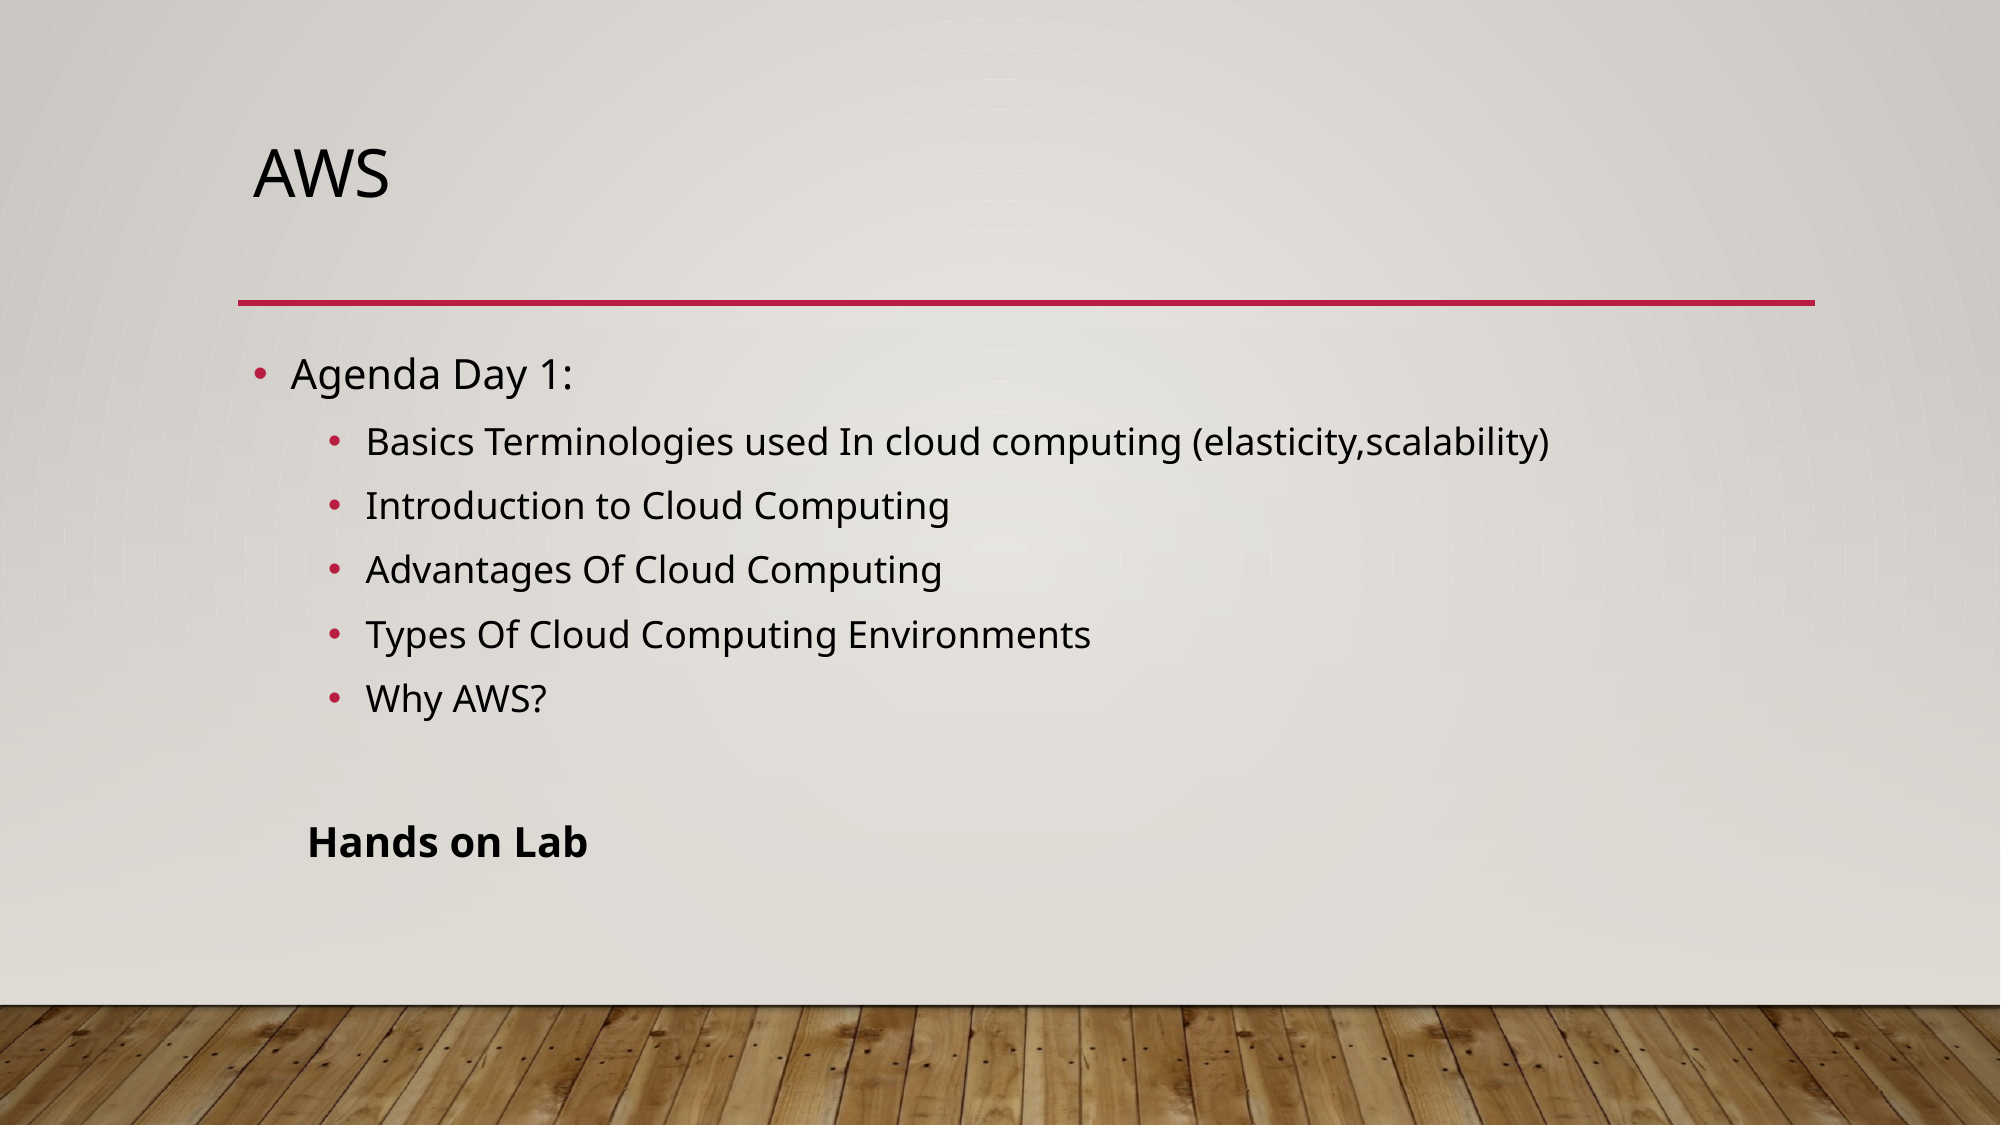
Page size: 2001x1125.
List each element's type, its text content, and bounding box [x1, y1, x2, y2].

picture [0, 1005, 2000, 1125]
title AWS [238, 131, 1814, 305]
list Agenda Day 1: Basics Terminologies used In cloud computing (elasticity,scalability) Introduction to Cloud Computing Advantages Of Cloud Computing Types Of Cloud Computing Environments Why AWS? Hands on Lab [238, 330, 1814, 897]
